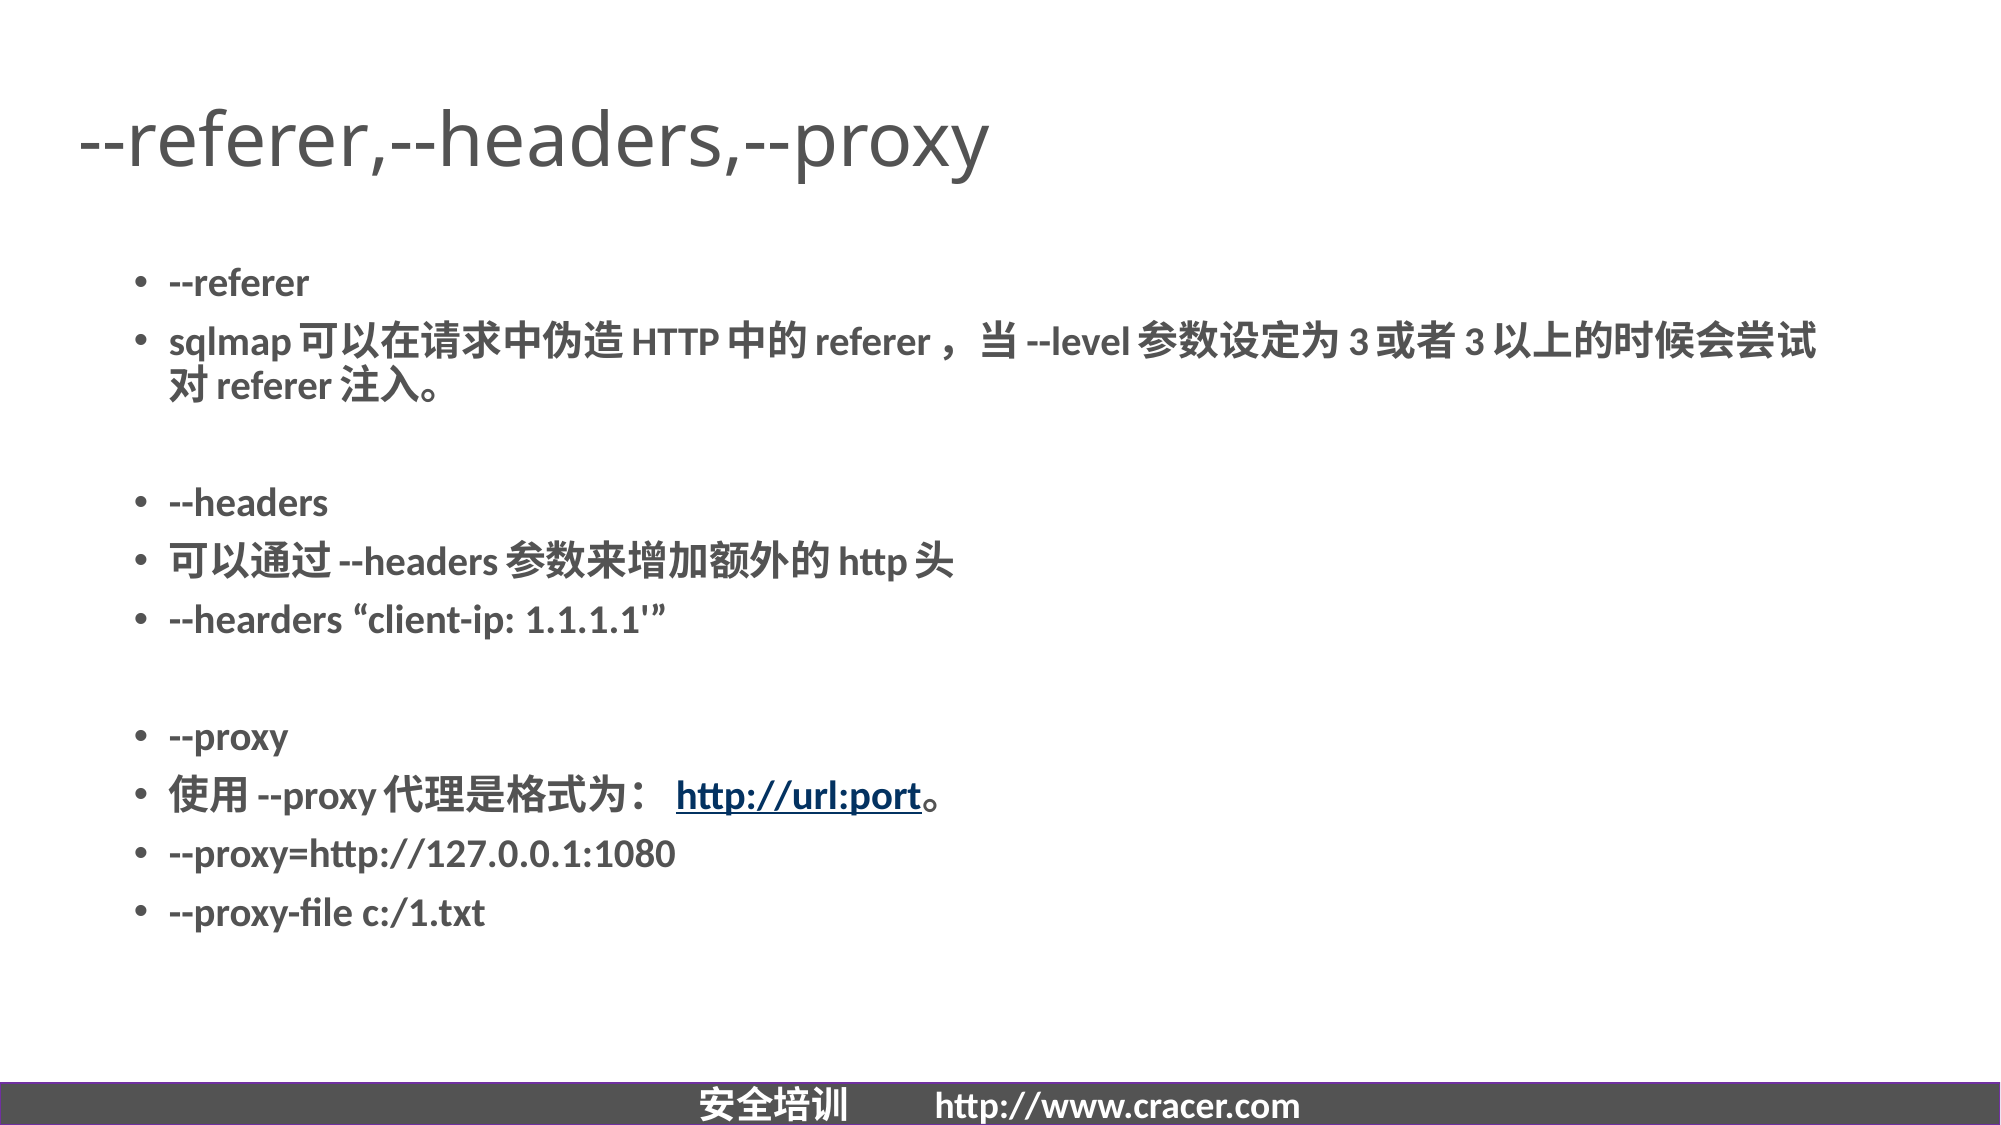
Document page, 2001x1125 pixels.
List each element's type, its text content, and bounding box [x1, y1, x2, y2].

title --referer,--headers,--proxy [63, 89, 1305, 196]
list --referer sqlmap可以在请求中伪造HTTP中的referer，当--level参数设定为3或者3以上的时候会尝试对referer注入。 --headers 可以通过--headers参数来增加额外的http头 --hearders “client-ip: 1.1.1.1'” --proxy 使用--proxy代理是格式为：http://url:port。 --proxy=http://127.0.0.1:1080 --proxy-file c:/1.txt [119, 253, 1844, 945]
